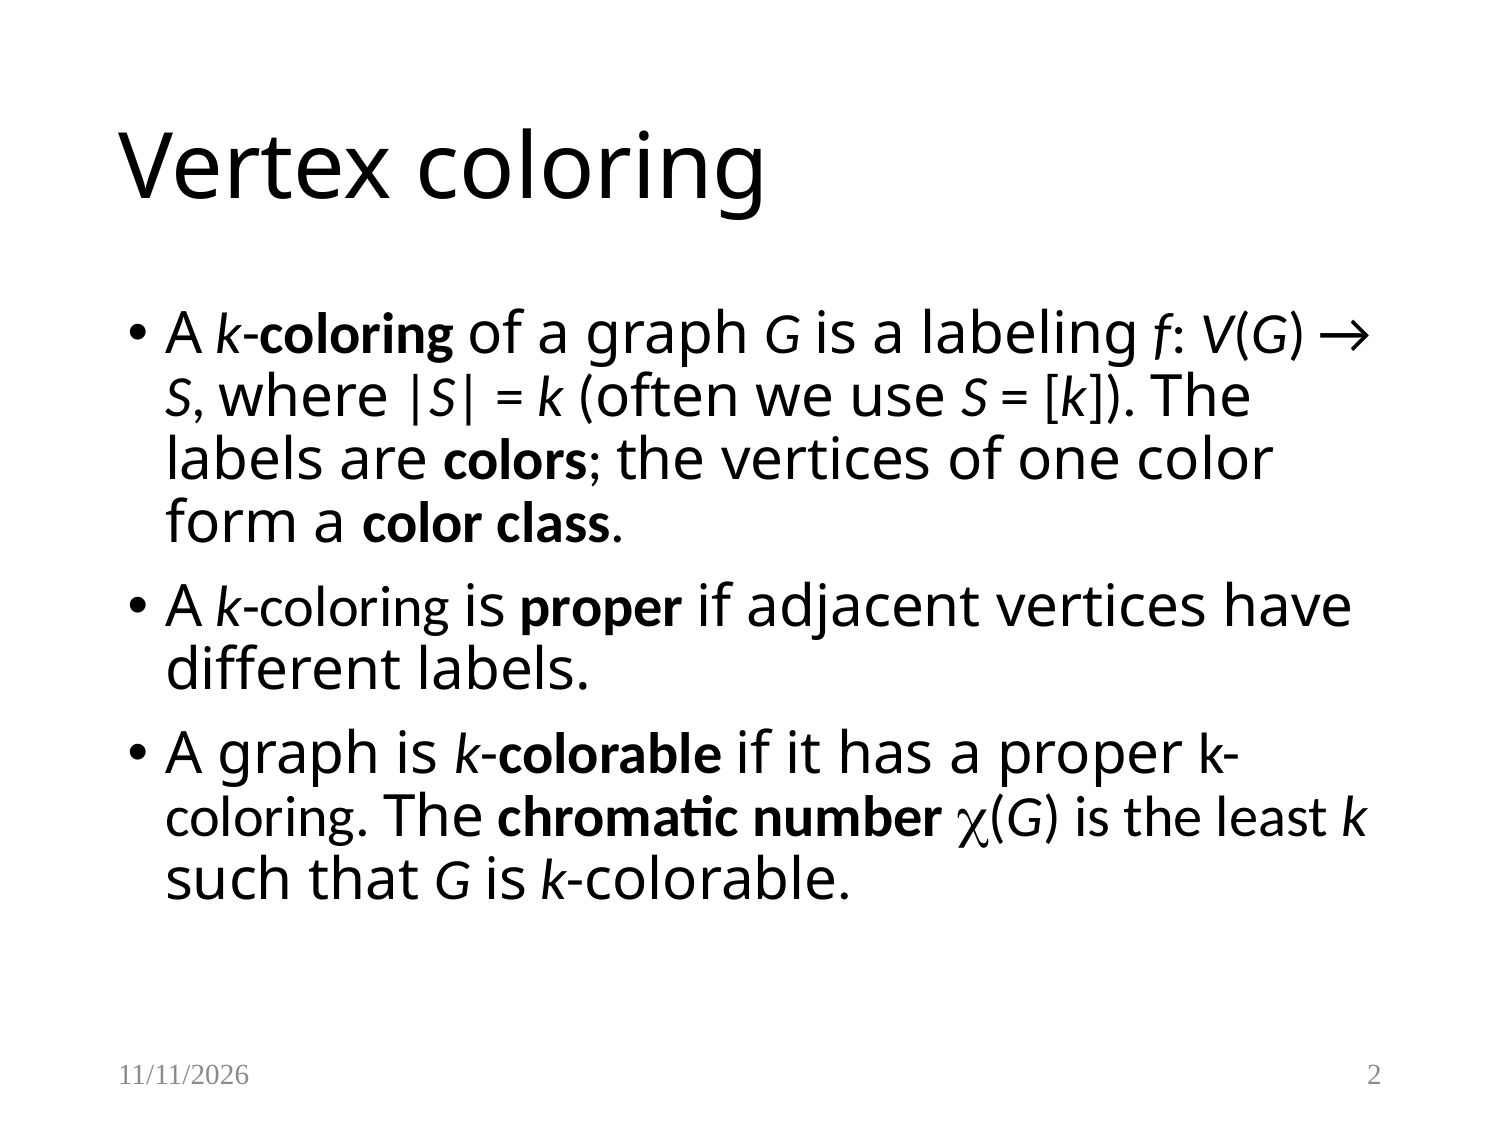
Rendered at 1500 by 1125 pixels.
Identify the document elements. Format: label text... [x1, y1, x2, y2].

title Vertex coloring [103, 59, 1397, 278]
list A k-coloring of a graph G is a labeling f: V(G) → S, where |S| = k (often we use S = [k]). The labels are colors; the vertices of one color form a color class. A k-coloring is proper if adjacent vertices have different labels. A graph is k-colorable if it has a proper k-coloring. The chromatic number (G) is the least k such that G is k-colorable. [112, 296, 1388, 1000]
slide_number 2 [1059, 1042, 1397, 1103]
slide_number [103, 1042, 441, 1103]
